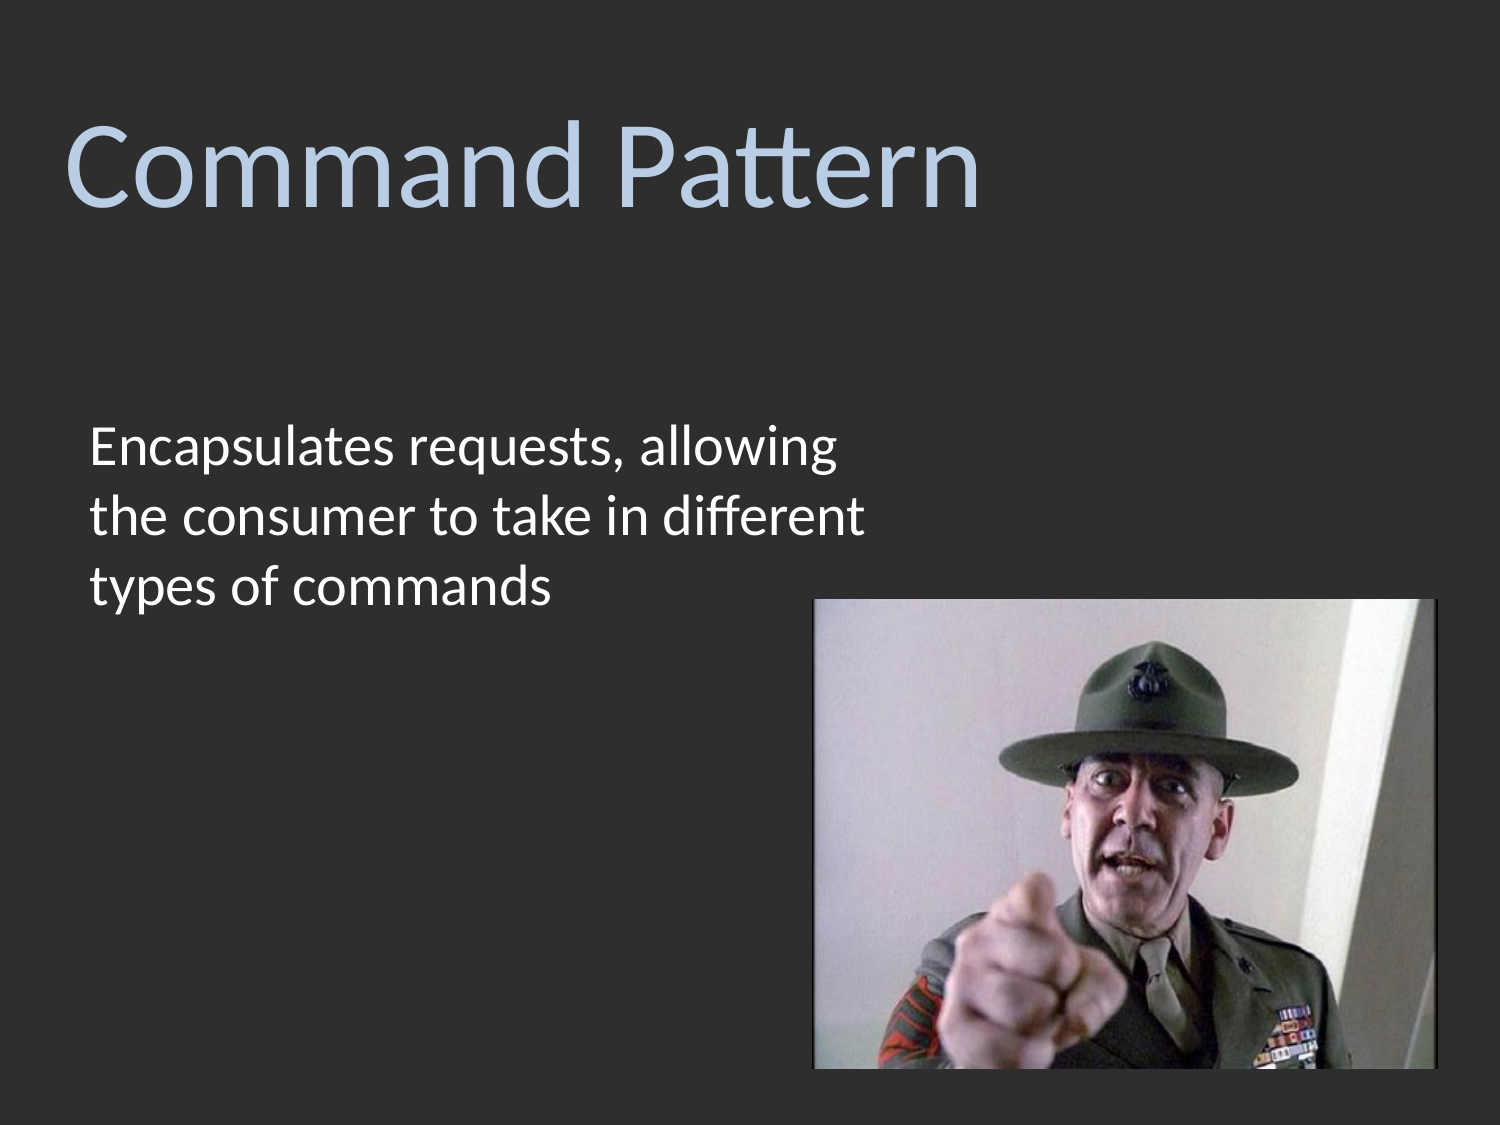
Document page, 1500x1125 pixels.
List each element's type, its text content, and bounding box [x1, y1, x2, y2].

picture [812, 599, 1438, 1069]
text_box Command Pattern [49, 74, 1400, 240]
text_box Encapsulates requests, allowing the consumer to take in different types of commands [74, 399, 900, 625]
